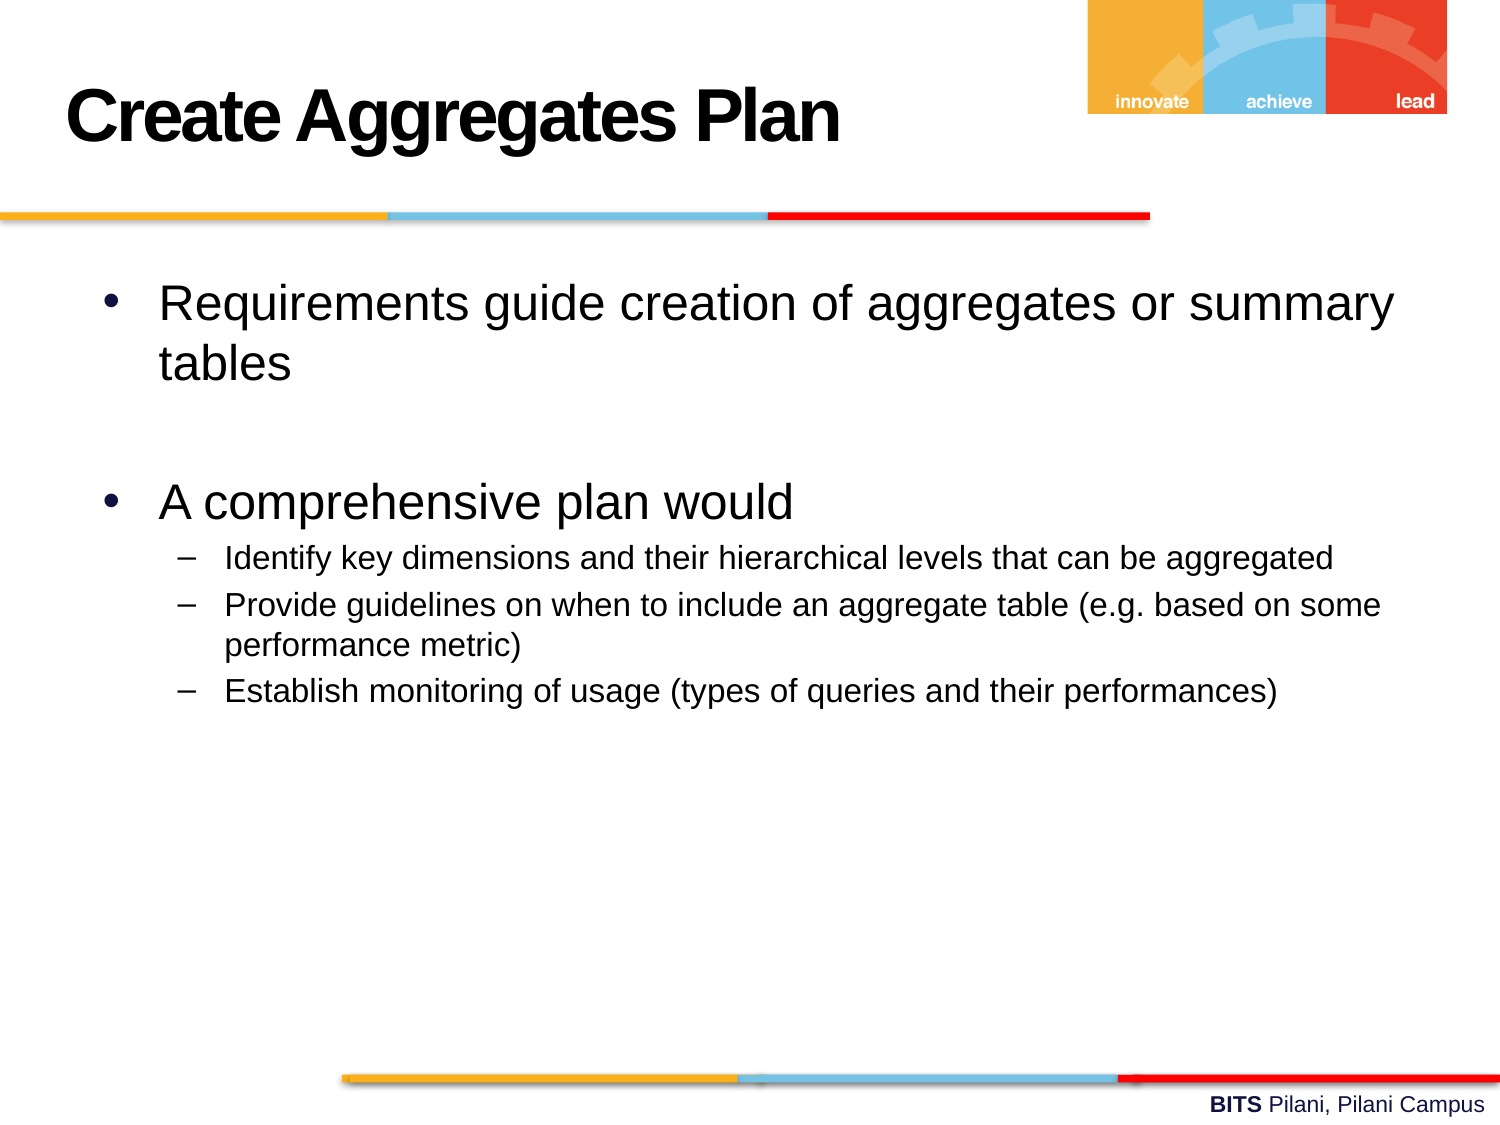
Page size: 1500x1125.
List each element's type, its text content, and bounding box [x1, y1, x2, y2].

list Create Aggregates Plan [50, 24, 1088, 213]
text_box Requirements guide creation of aggregates or summary tables A comprehensive plan would Identify key dimensions and their hierarchical levels that can be aggregated Provide guidelines on when to include an aggregate table (e.g. based on some performance metric) Establish monitoring of usage (types of queries and their performances) [87, 262, 1475, 1050]
picture [1087, 0, 1448, 114]
list [50, 245, 1400, 988]
